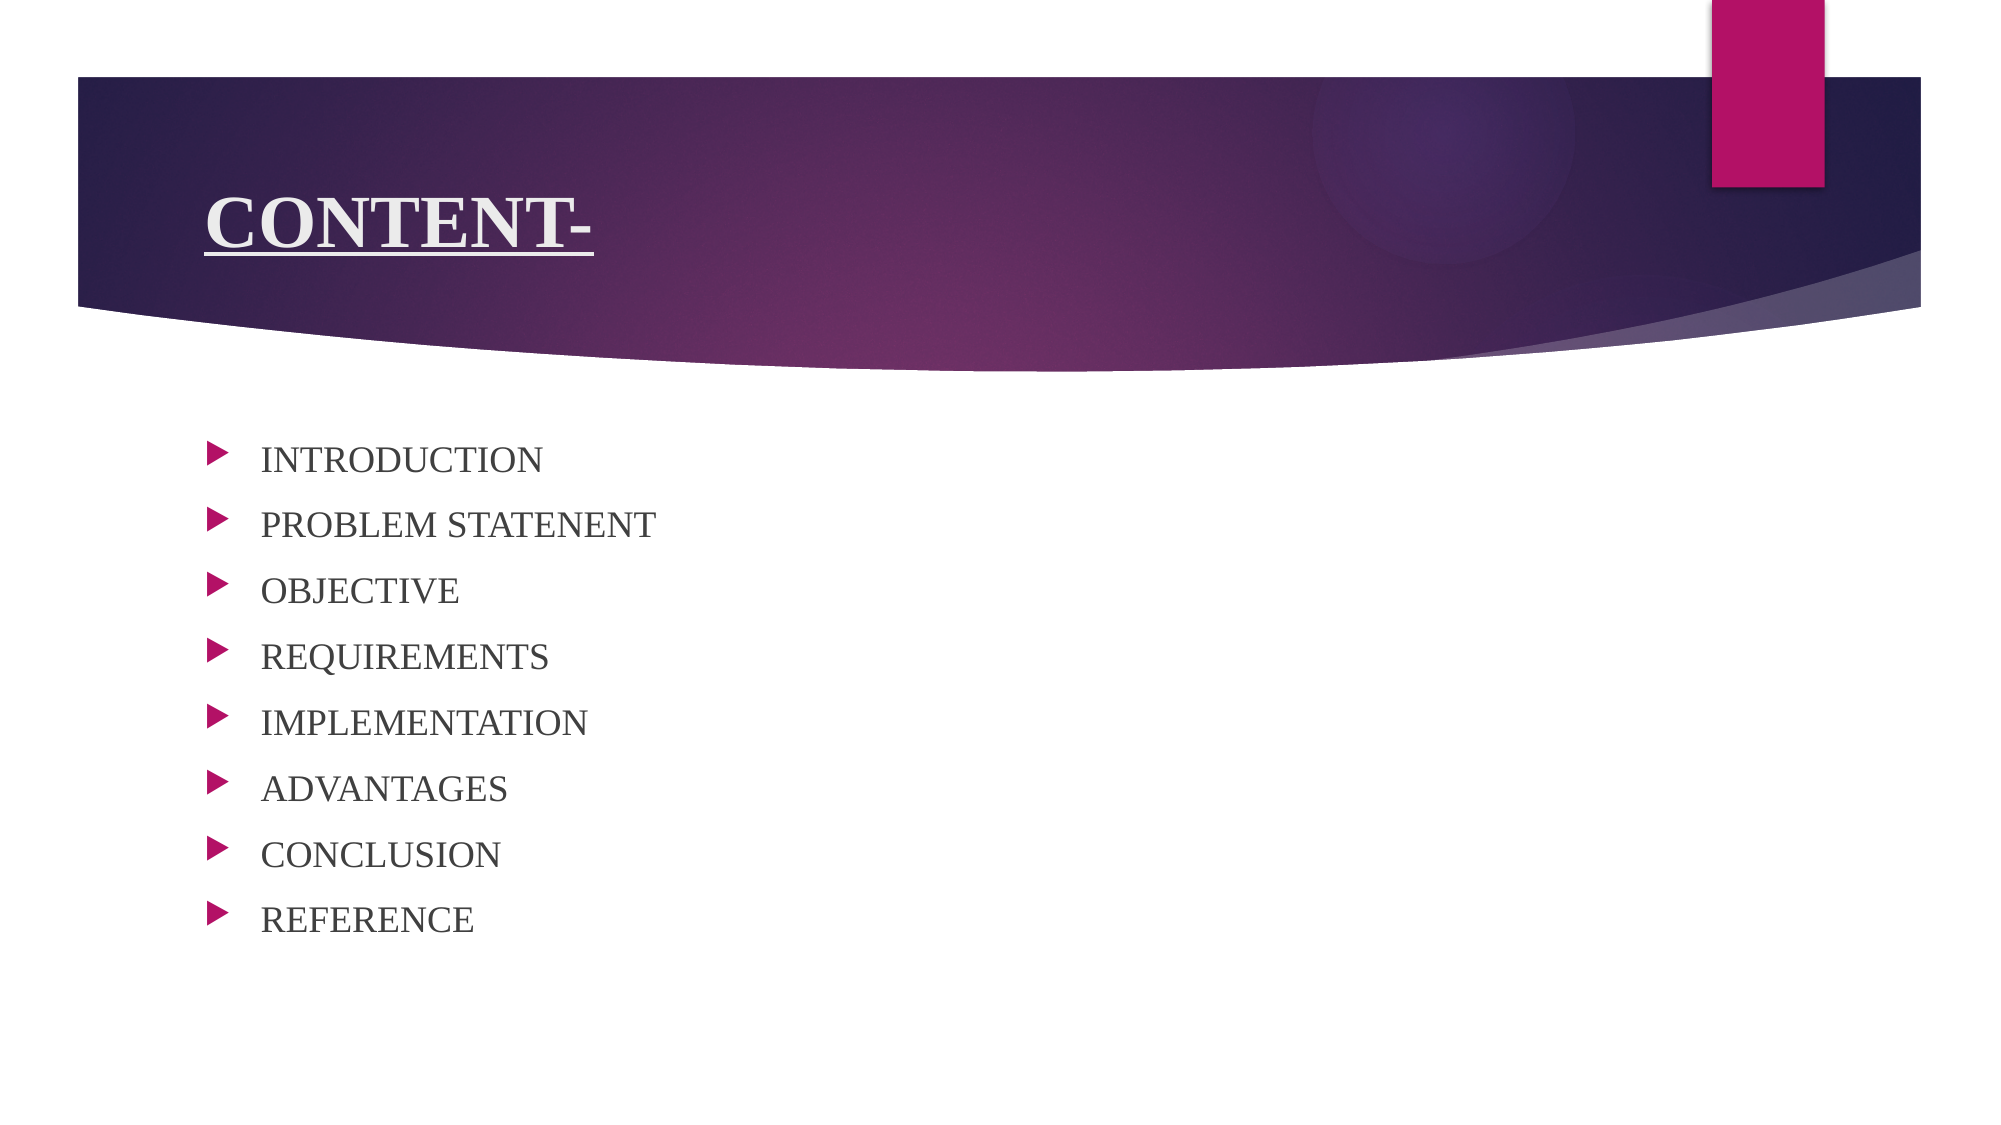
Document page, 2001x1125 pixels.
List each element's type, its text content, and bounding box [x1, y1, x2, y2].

title CONTENT- [189, 159, 1627, 276]
list INTRODUCTION PROBLEM STATENENT OBJECTIVE REQUIREMENTS IMPLEMENTATION ADVANTAGES CONCLUSION REFERENCE [189, 427, 1638, 988]
